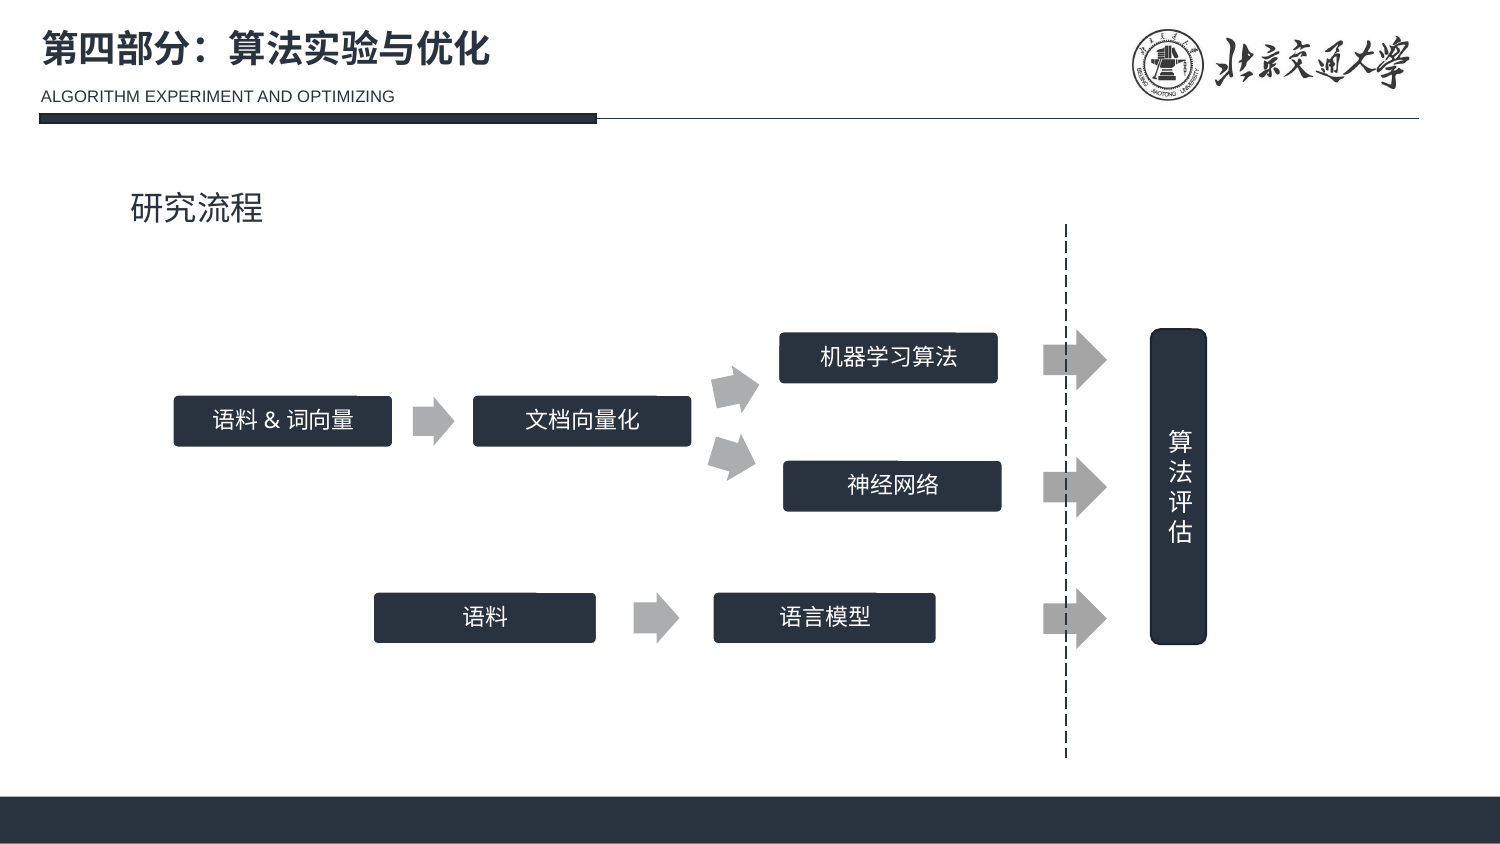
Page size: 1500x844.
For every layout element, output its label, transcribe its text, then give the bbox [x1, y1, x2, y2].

text_box ALGORITHM EXPERIMENT AND OPTIMIZING [26, 78, 411, 114]
text_box 第四部分：算法实验与优化 [26, 18, 507, 78]
text_box 研究流程 [116, 179, 171, 235]
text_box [372, 591, 1044, 645]
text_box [171, 146, 1292, 698]
picture [1119, 19, 1419, 111]
